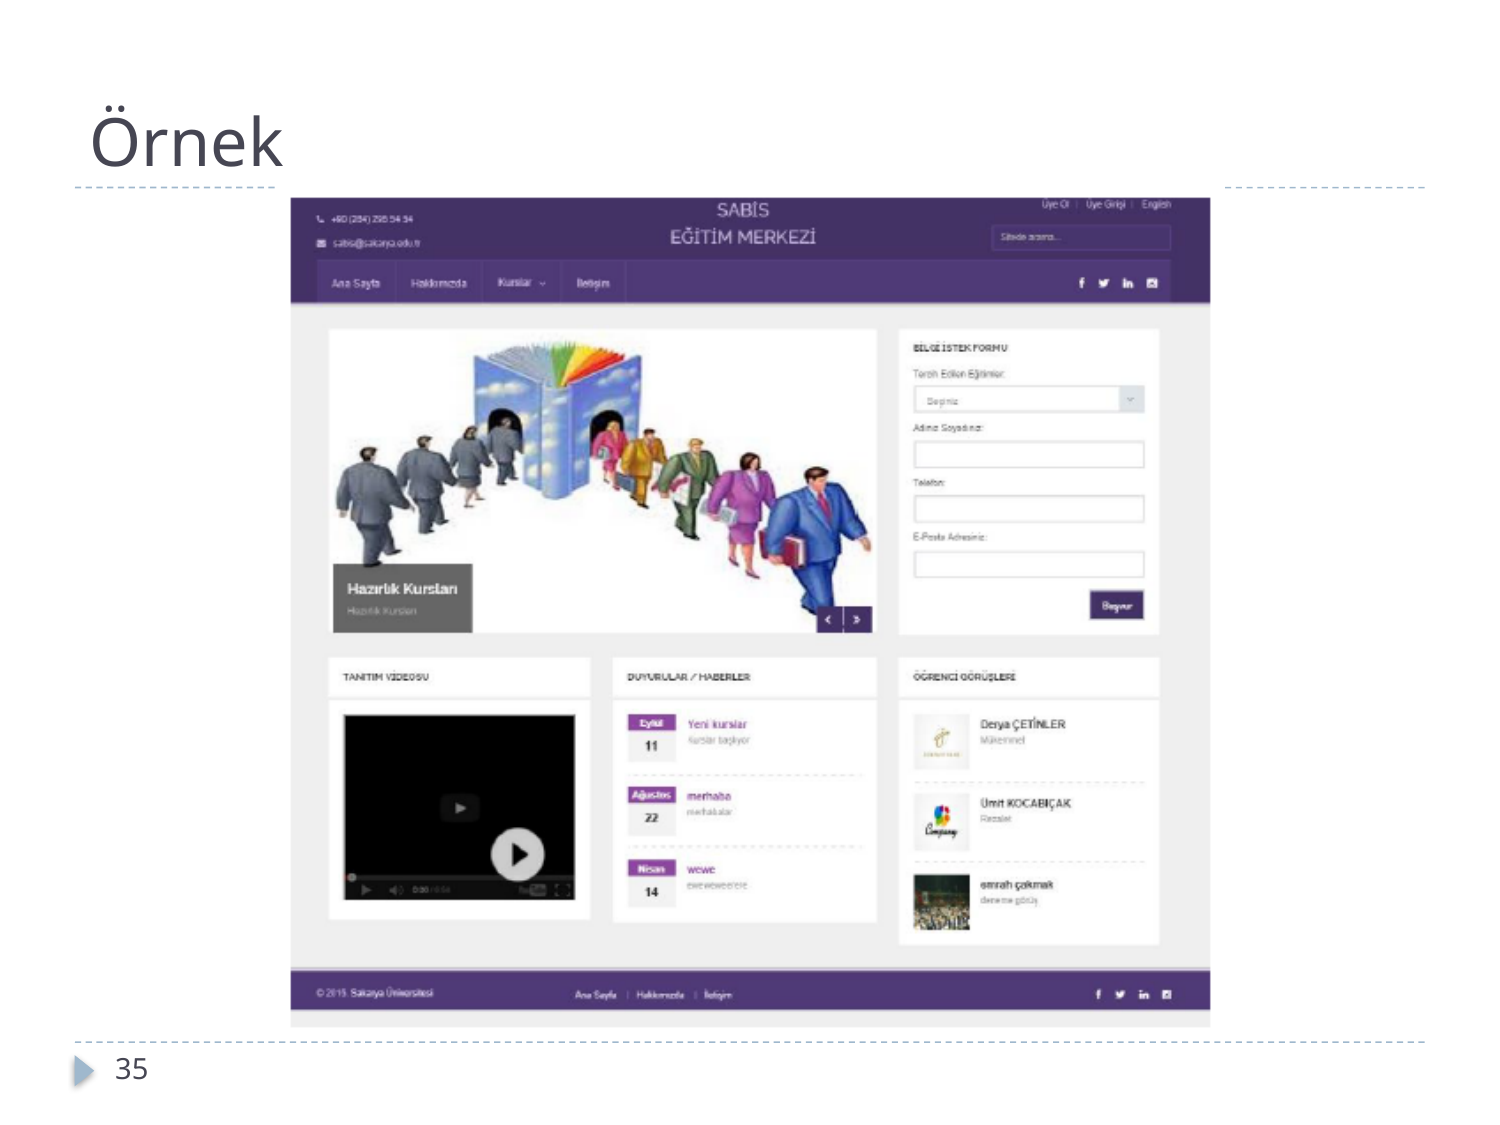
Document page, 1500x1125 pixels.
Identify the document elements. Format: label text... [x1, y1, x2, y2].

title Örnek [75, 24, 1425, 188]
slide_number 35 [100, 1042, 426, 1103]
picture [277, 184, 1223, 1040]
